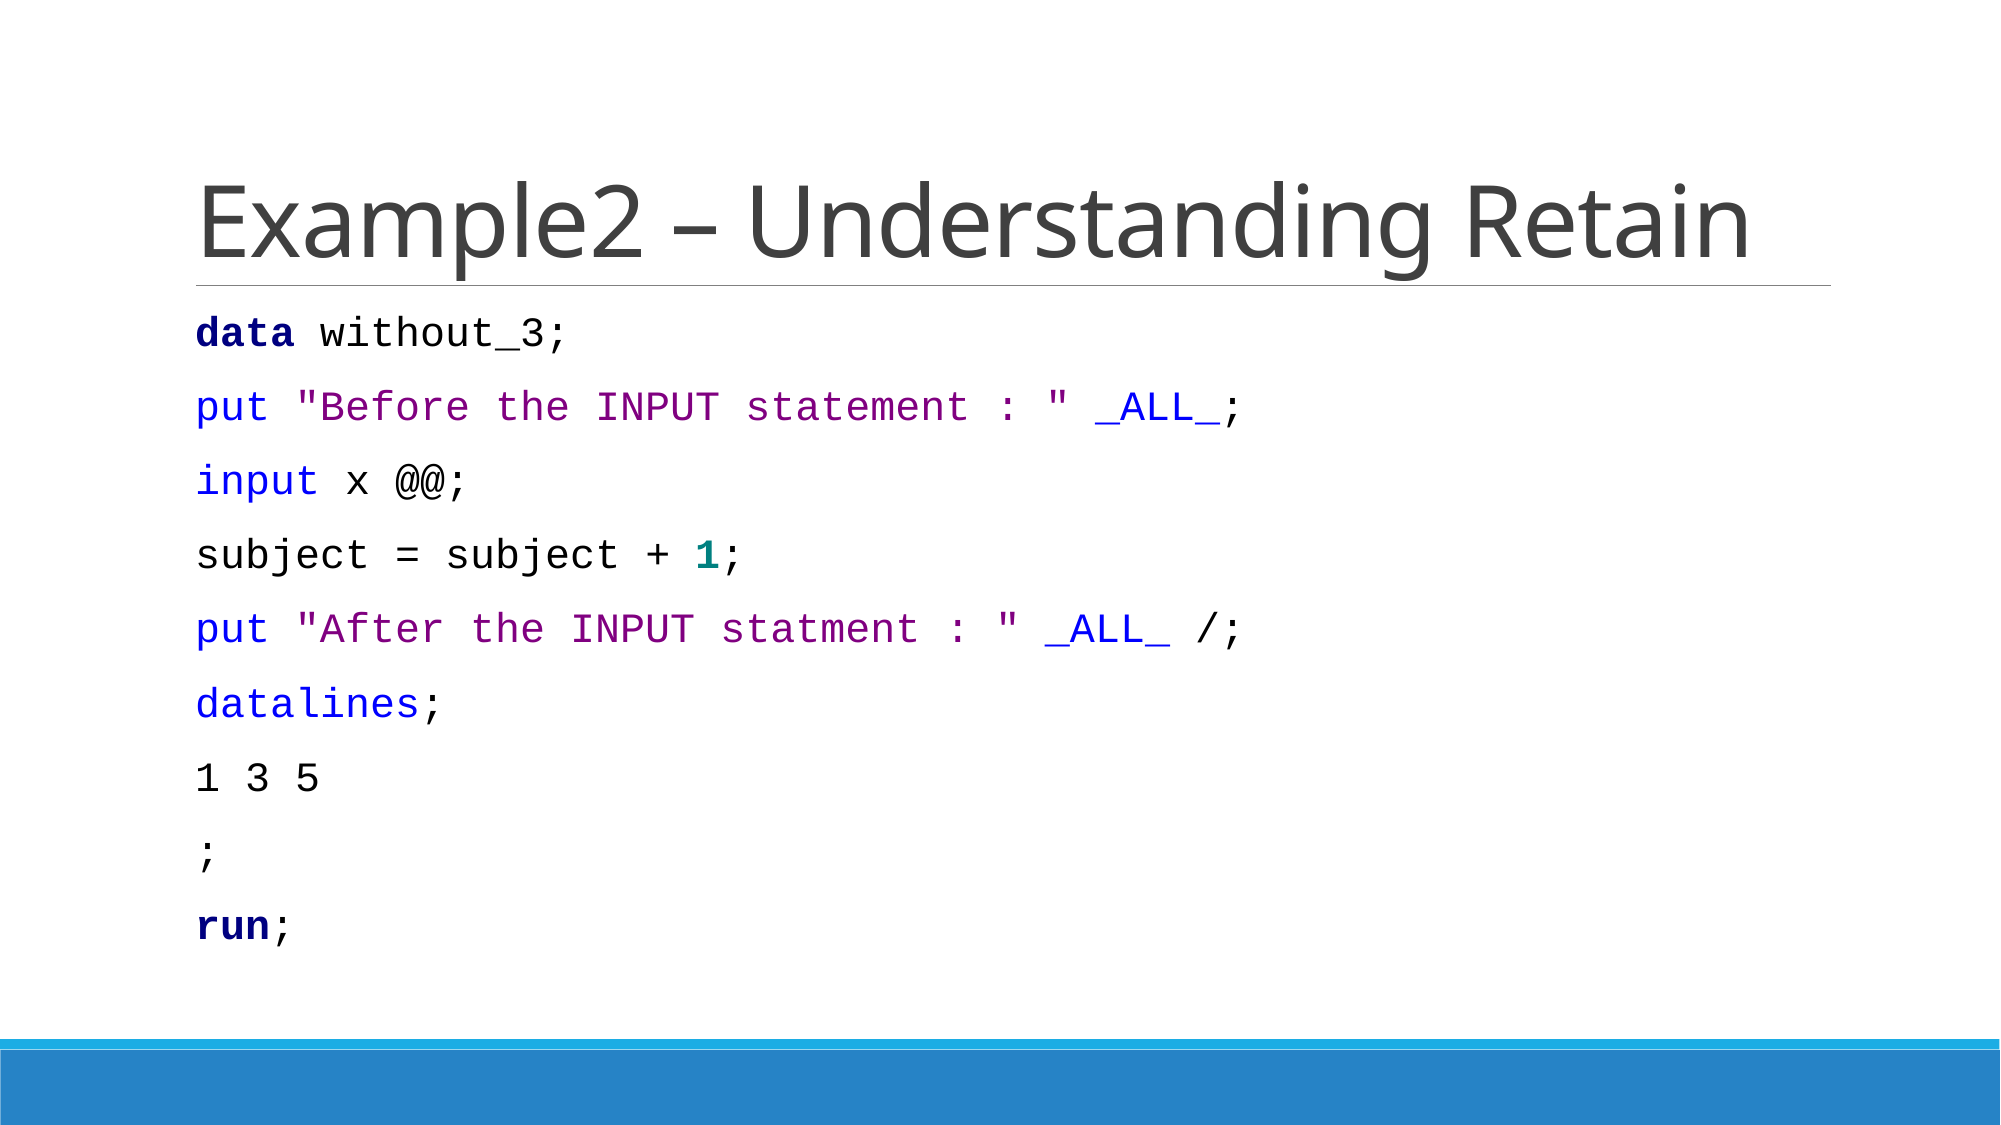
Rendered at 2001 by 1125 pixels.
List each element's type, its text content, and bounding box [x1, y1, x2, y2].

title Example2 – Understanding Retain [180, 47, 1830, 285]
list data without_3; put "Before the INPUT statement : " _ALL_; input x @@; subject = subject + 1; put "After the INPUT statment : " _ALL_ /; datalines; 1 3 5 ; run; [180, 302, 1830, 963]
